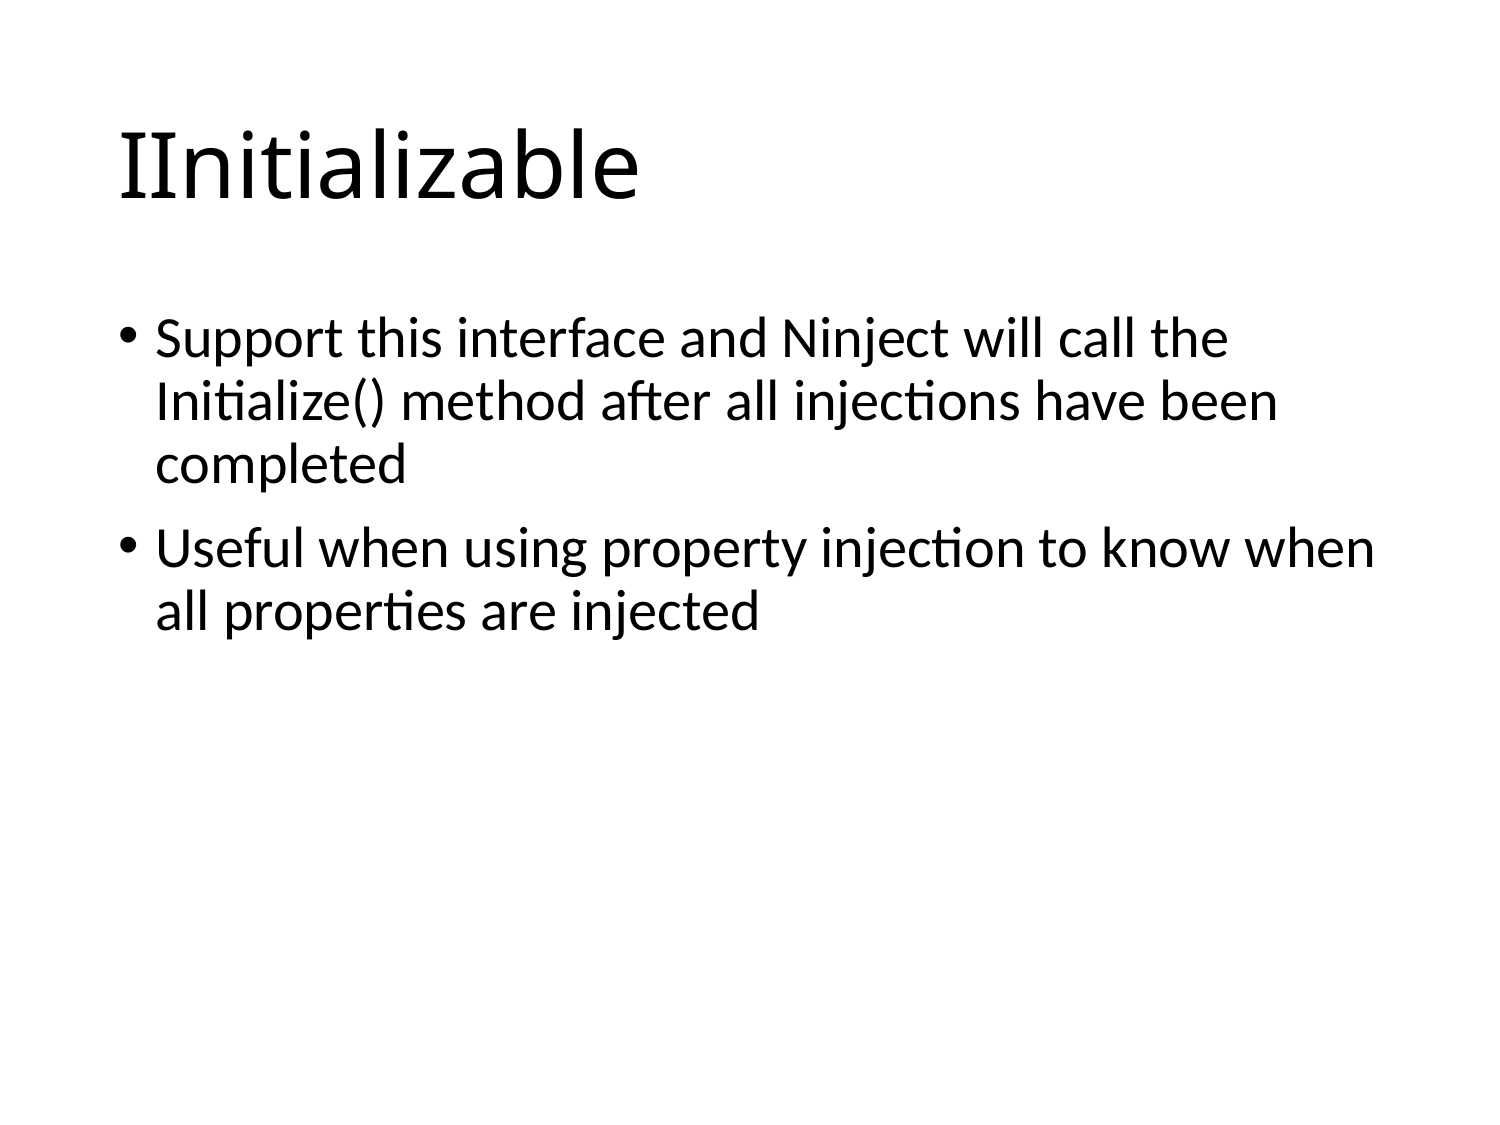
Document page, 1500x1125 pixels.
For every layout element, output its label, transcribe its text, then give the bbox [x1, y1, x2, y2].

list Support this interface and Ninject will call the Initialize() method after all injections have been completed Useful when using property injection to know when all properties are injected [103, 299, 1397, 1014]
title IInitializable [103, 59, 1397, 278]
